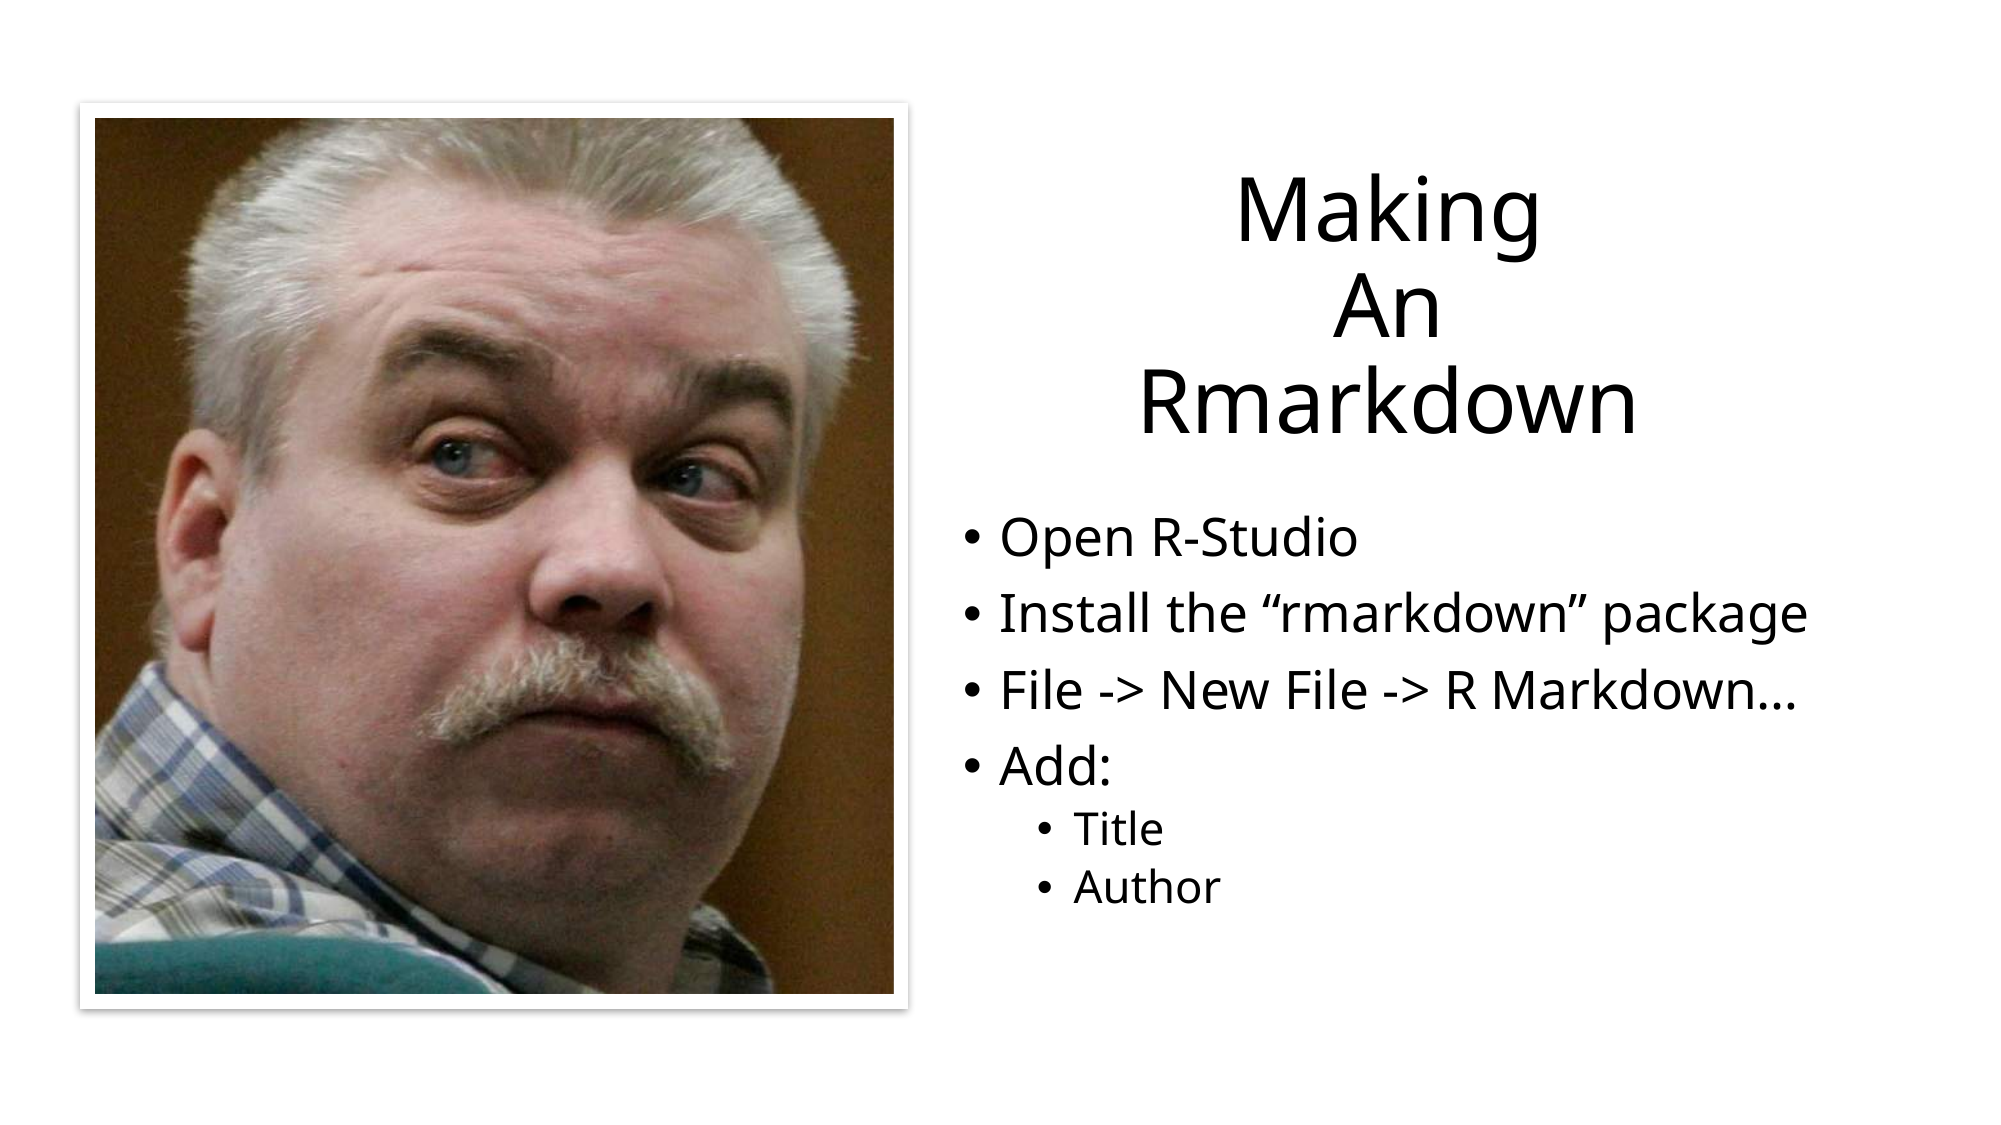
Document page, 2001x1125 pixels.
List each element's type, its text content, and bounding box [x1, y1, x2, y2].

list Open R-Studio Install the “rmarkdown” package File -> New File -> R Markdown… Add: Title Author [948, 503, 1906, 930]
picture [94, 117, 894, 995]
title Making An Rmarkdown [1109, 155, 1669, 503]
